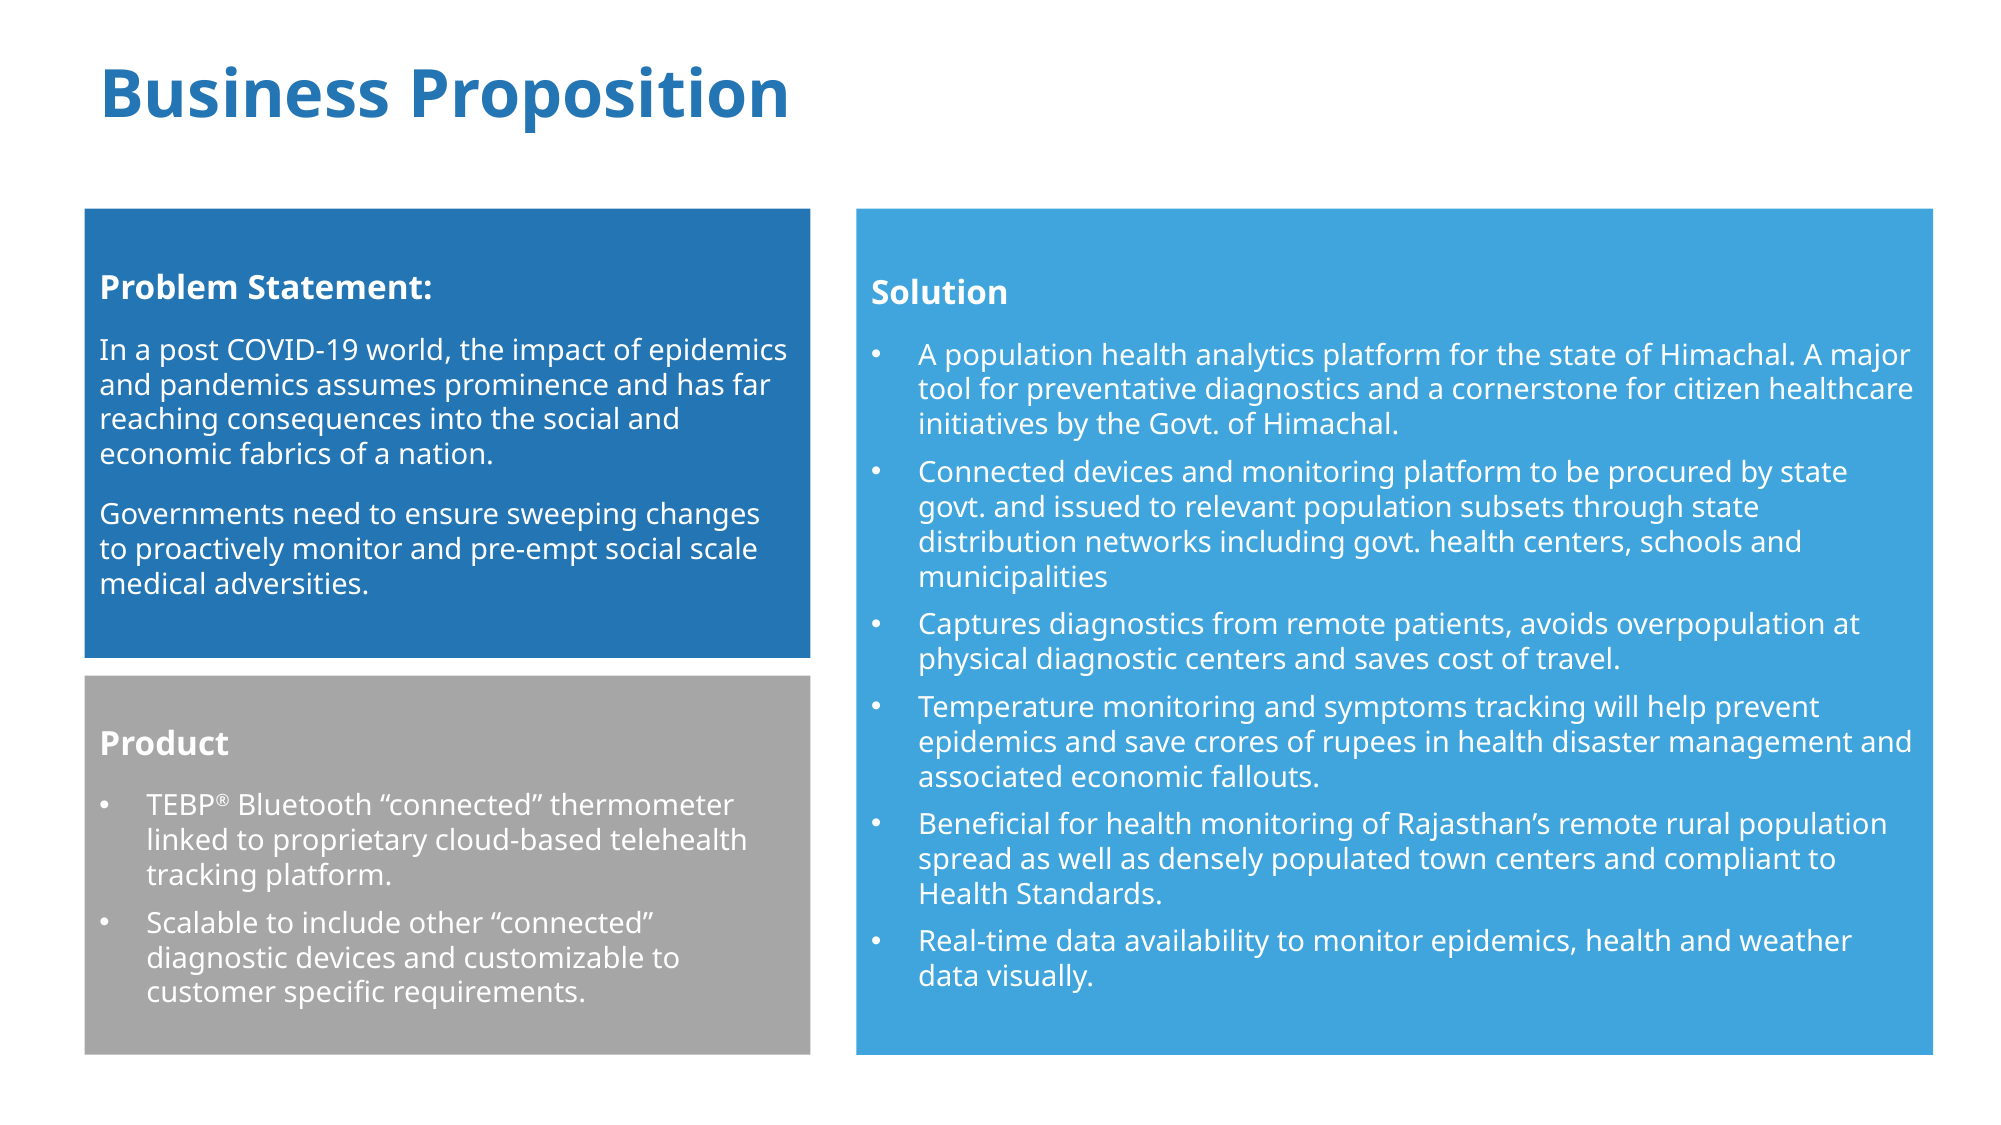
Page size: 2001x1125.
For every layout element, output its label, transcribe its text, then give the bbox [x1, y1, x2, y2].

text_box Product TEBP® Bluetooth “connected” thermometer linked to proprietary cloud-based telehealth tracking platform. Scalable to include other “connected” diagnostic devices and customizable to customer specific requirements. [84, 674, 811, 1056]
text_box Solution A population health analytics platform for the state of Himachal. A major tool for preventative diagnostics and a cornerstone for citizen healthcare initiatives by the Govt. of Himachal. Connected devices and monitoring platform to be procured by state govt. and issued to relevant population subsets through state distribution networks including govt. health centers, schools and municipalities Captures diagnostics from remote patients, avoids overpopulation at physical diagnostic centers and saves cost of travel. Temperature monitoring and symptoms tracking will help prevent epidemics and save crores of rupees in health disaster management and associated economic fallouts. Beneficial for health monitoring of Rajasthan’s remote rural population spread as well as densely populated town centers and compliant to Health Standards. Real-time data availability to monitor epidemics, health and weather data visually. [855, 208, 1934, 1056]
text_box Business Proposition [84, 43, 1488, 139]
text_box Problem Statement: In a post COVID-19 world, the impact of epidemics and pandemics assumes prominence and has far reaching consequences into the social and economic fabrics of a nation. Governments need to ensure sweeping changes to proactively monitor and pre-empt social scale medical adversities. [84, 208, 811, 659]
